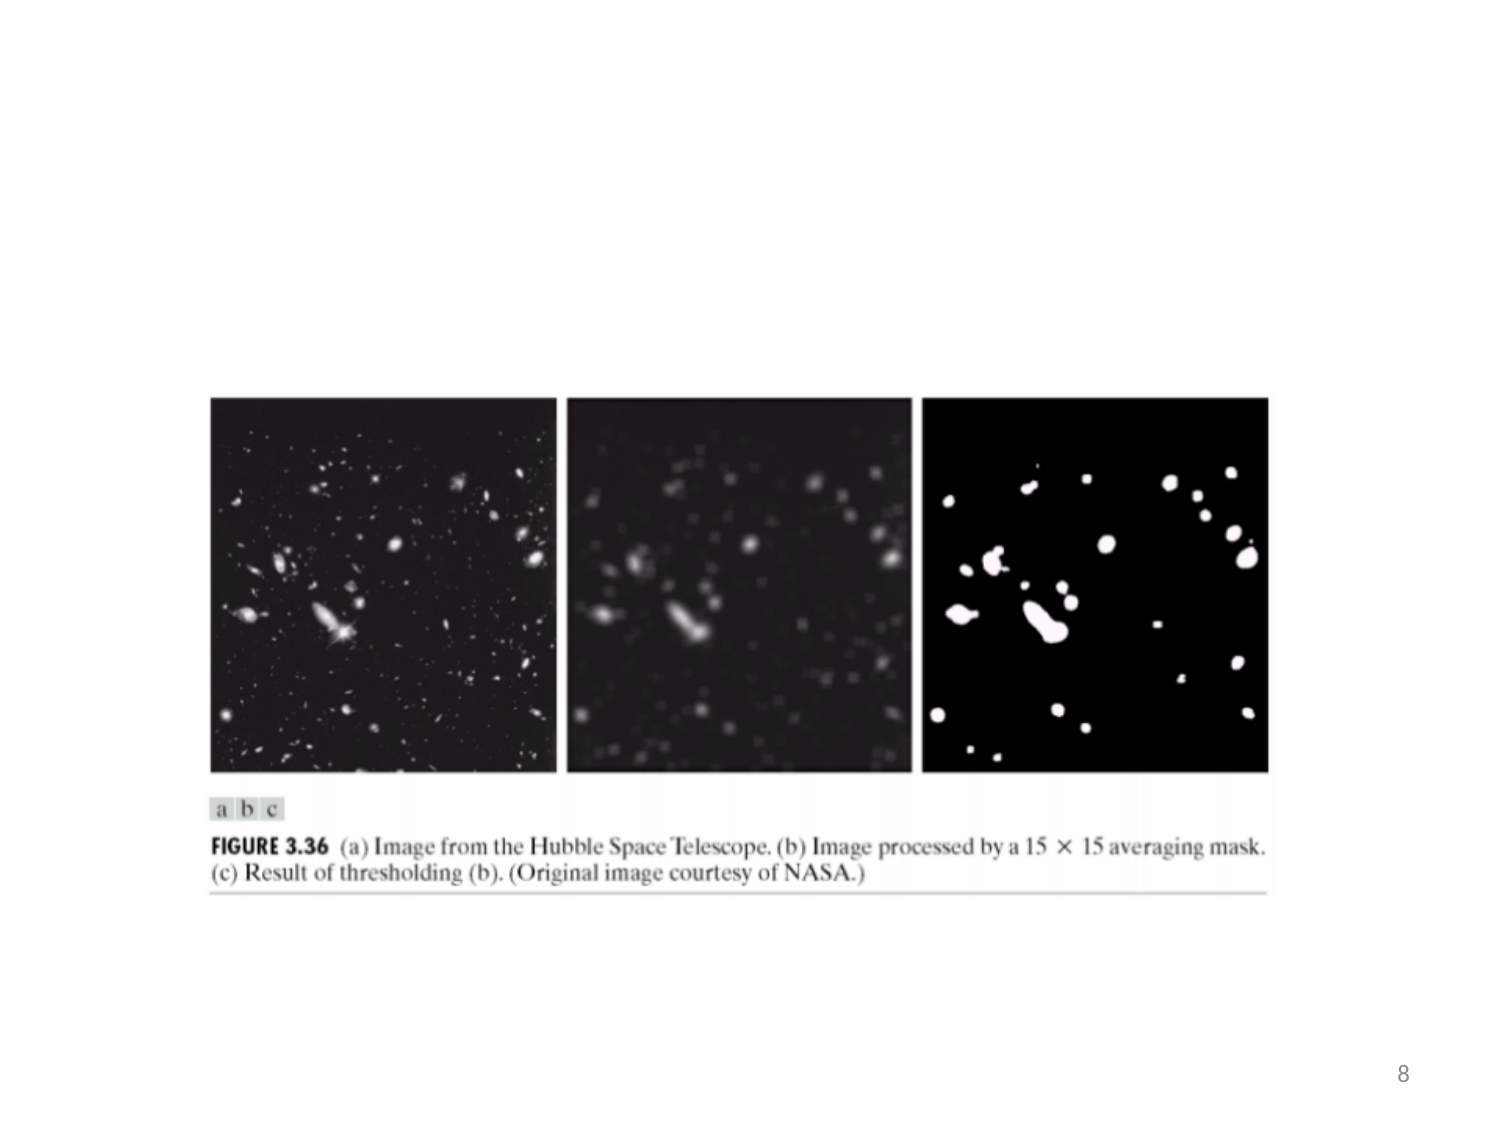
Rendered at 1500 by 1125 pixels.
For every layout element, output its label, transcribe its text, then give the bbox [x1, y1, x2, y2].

slide_number 8 [1074, 1042, 1425, 1103]
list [175, 317, 1325, 950]
